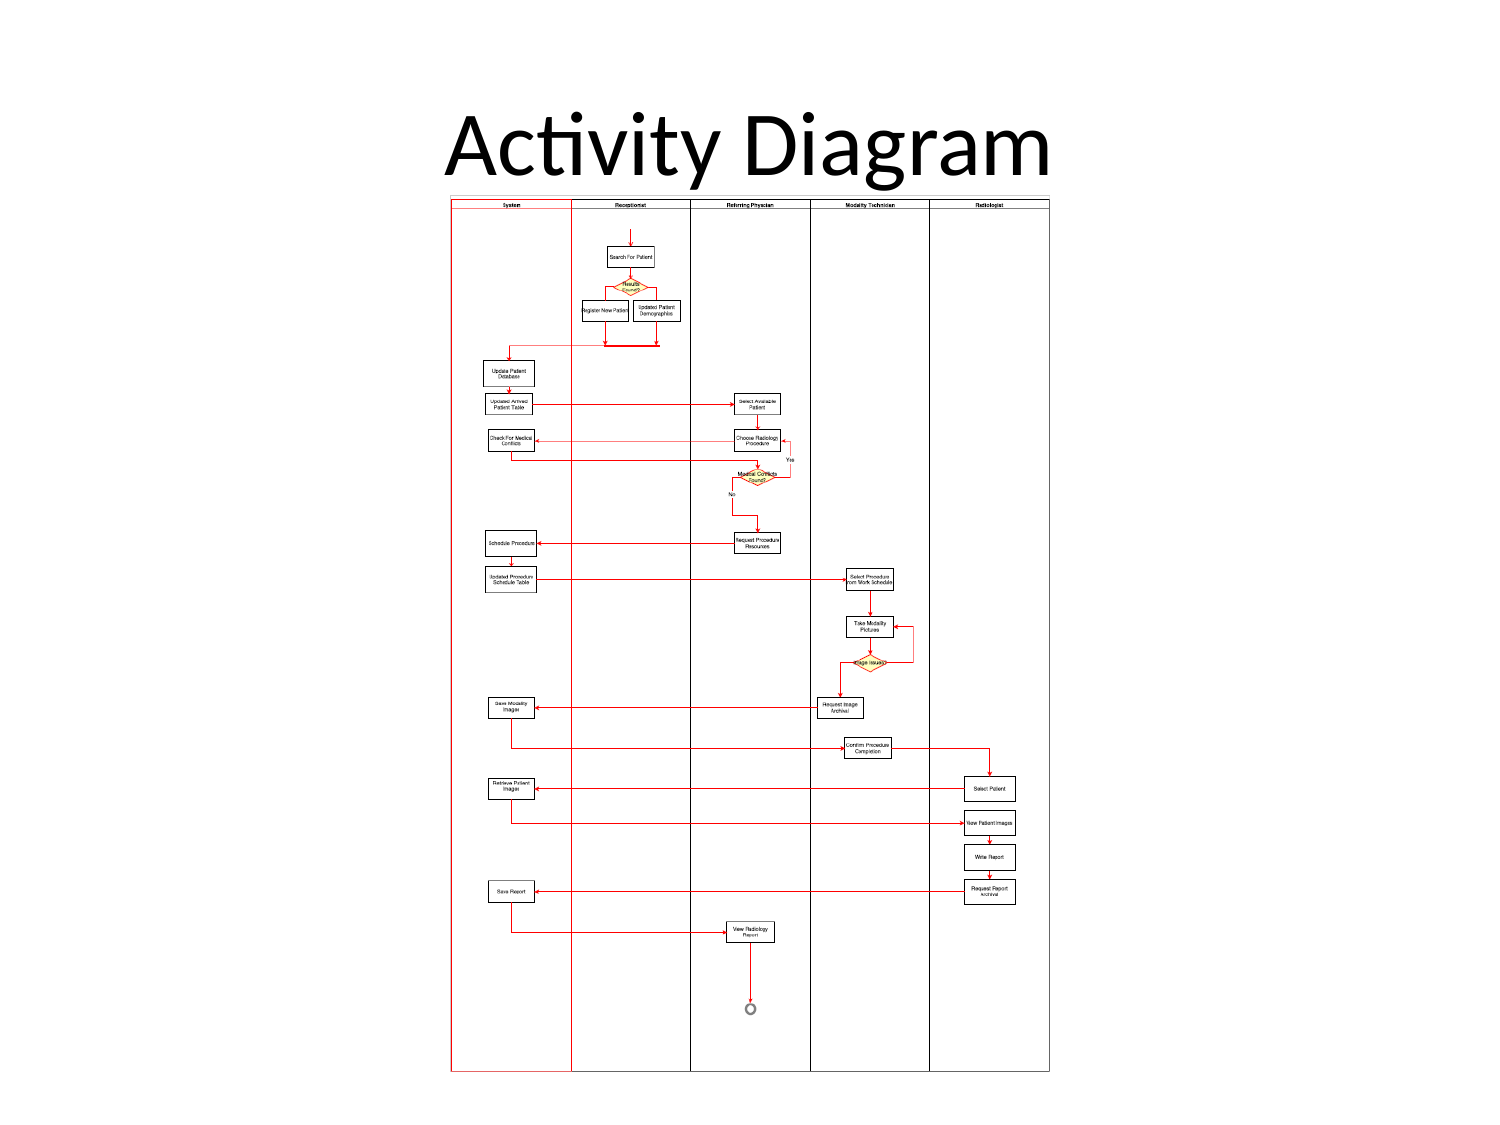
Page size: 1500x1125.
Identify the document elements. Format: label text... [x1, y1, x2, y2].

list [449, 195, 1051, 1073]
title Activity Diagram [75, 45, 1425, 233]
